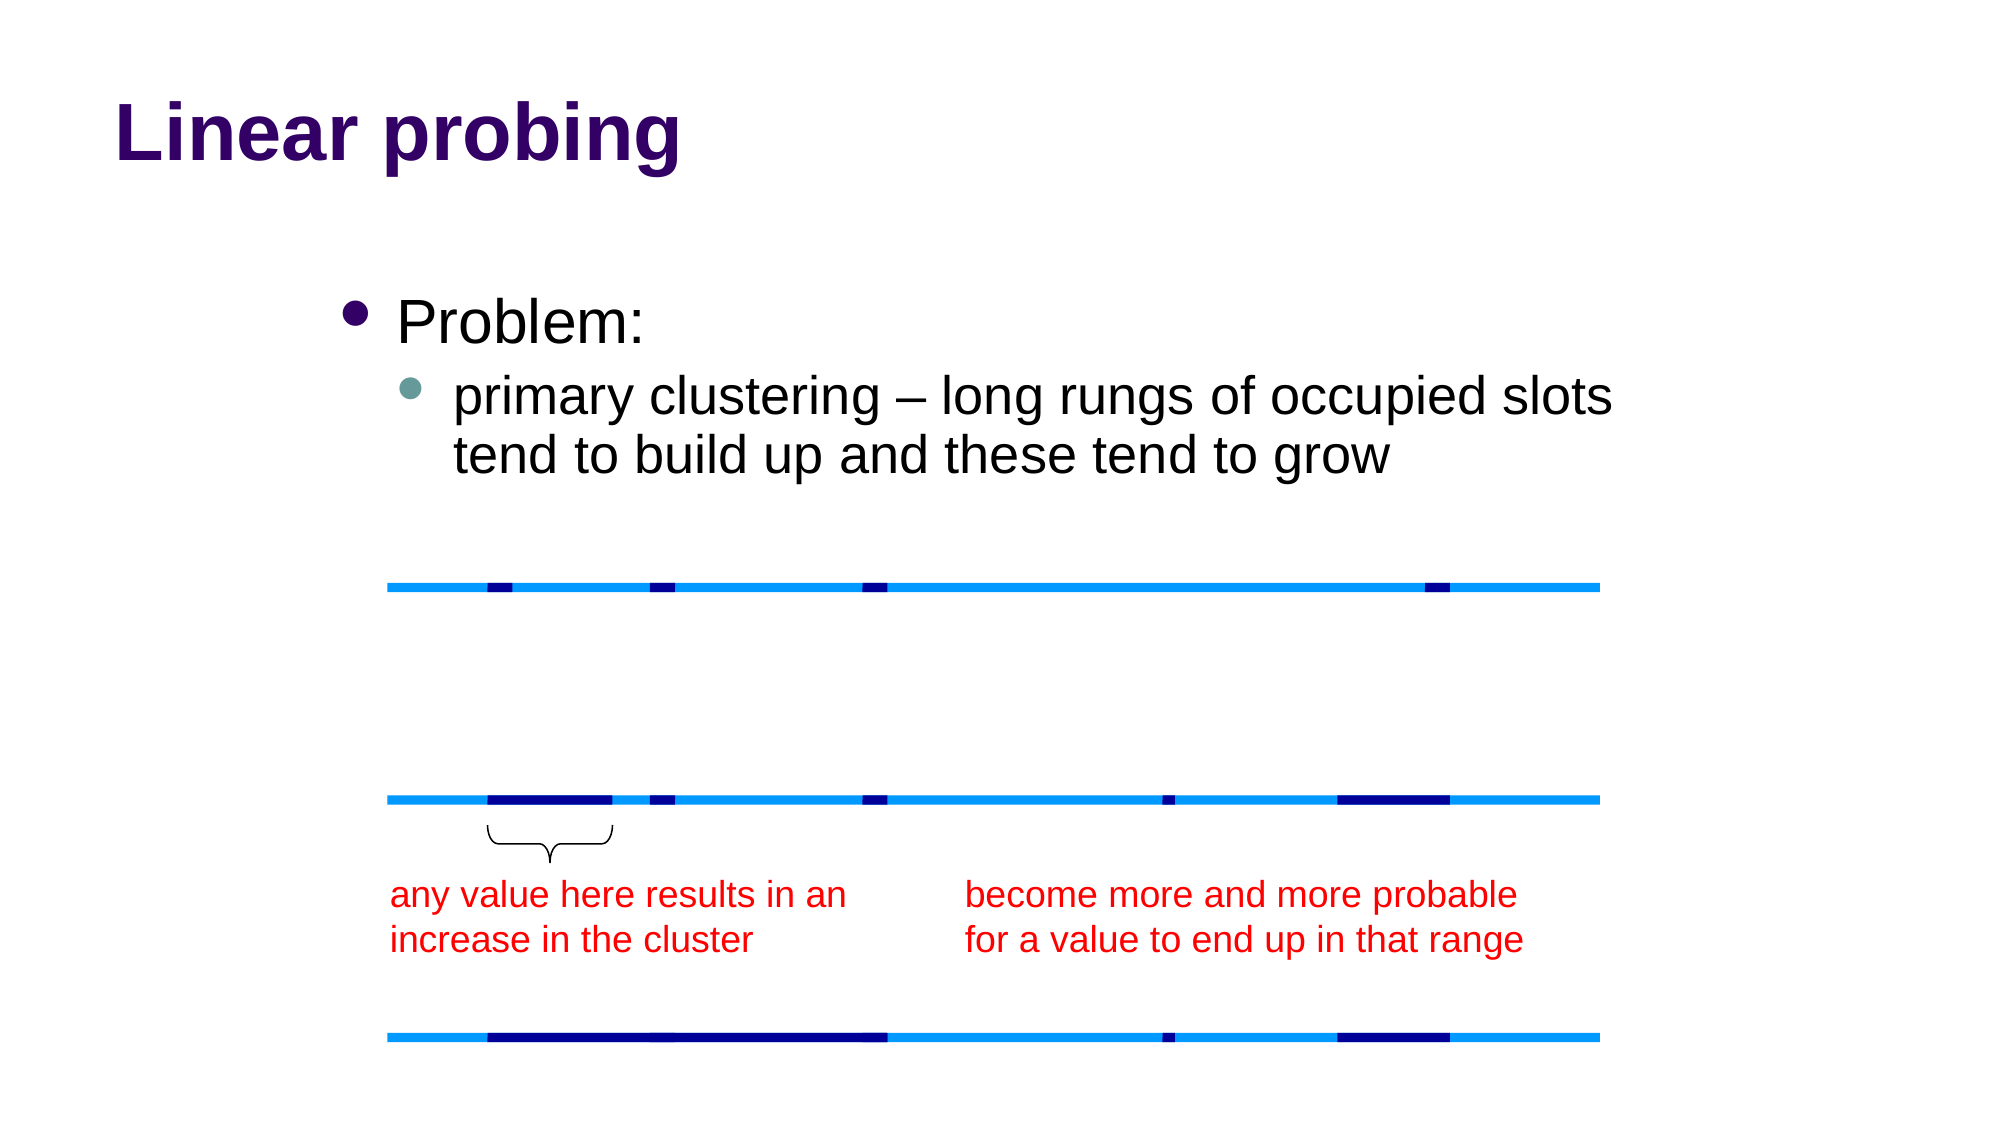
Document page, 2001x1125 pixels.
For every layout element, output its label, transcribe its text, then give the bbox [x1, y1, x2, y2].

list Problem: primary clustering – long rungs of occupied slots tend to build up and these tend to grow [324, 282, 1675, 513]
title Linear probing [99, 20, 1900, 185]
text_box any value here results in an increase in the cluster [374, 862, 949, 968]
text_box become more and more probable for a value to end up in that range [949, 862, 1563, 968]
text_box [487, 825, 613, 862]
